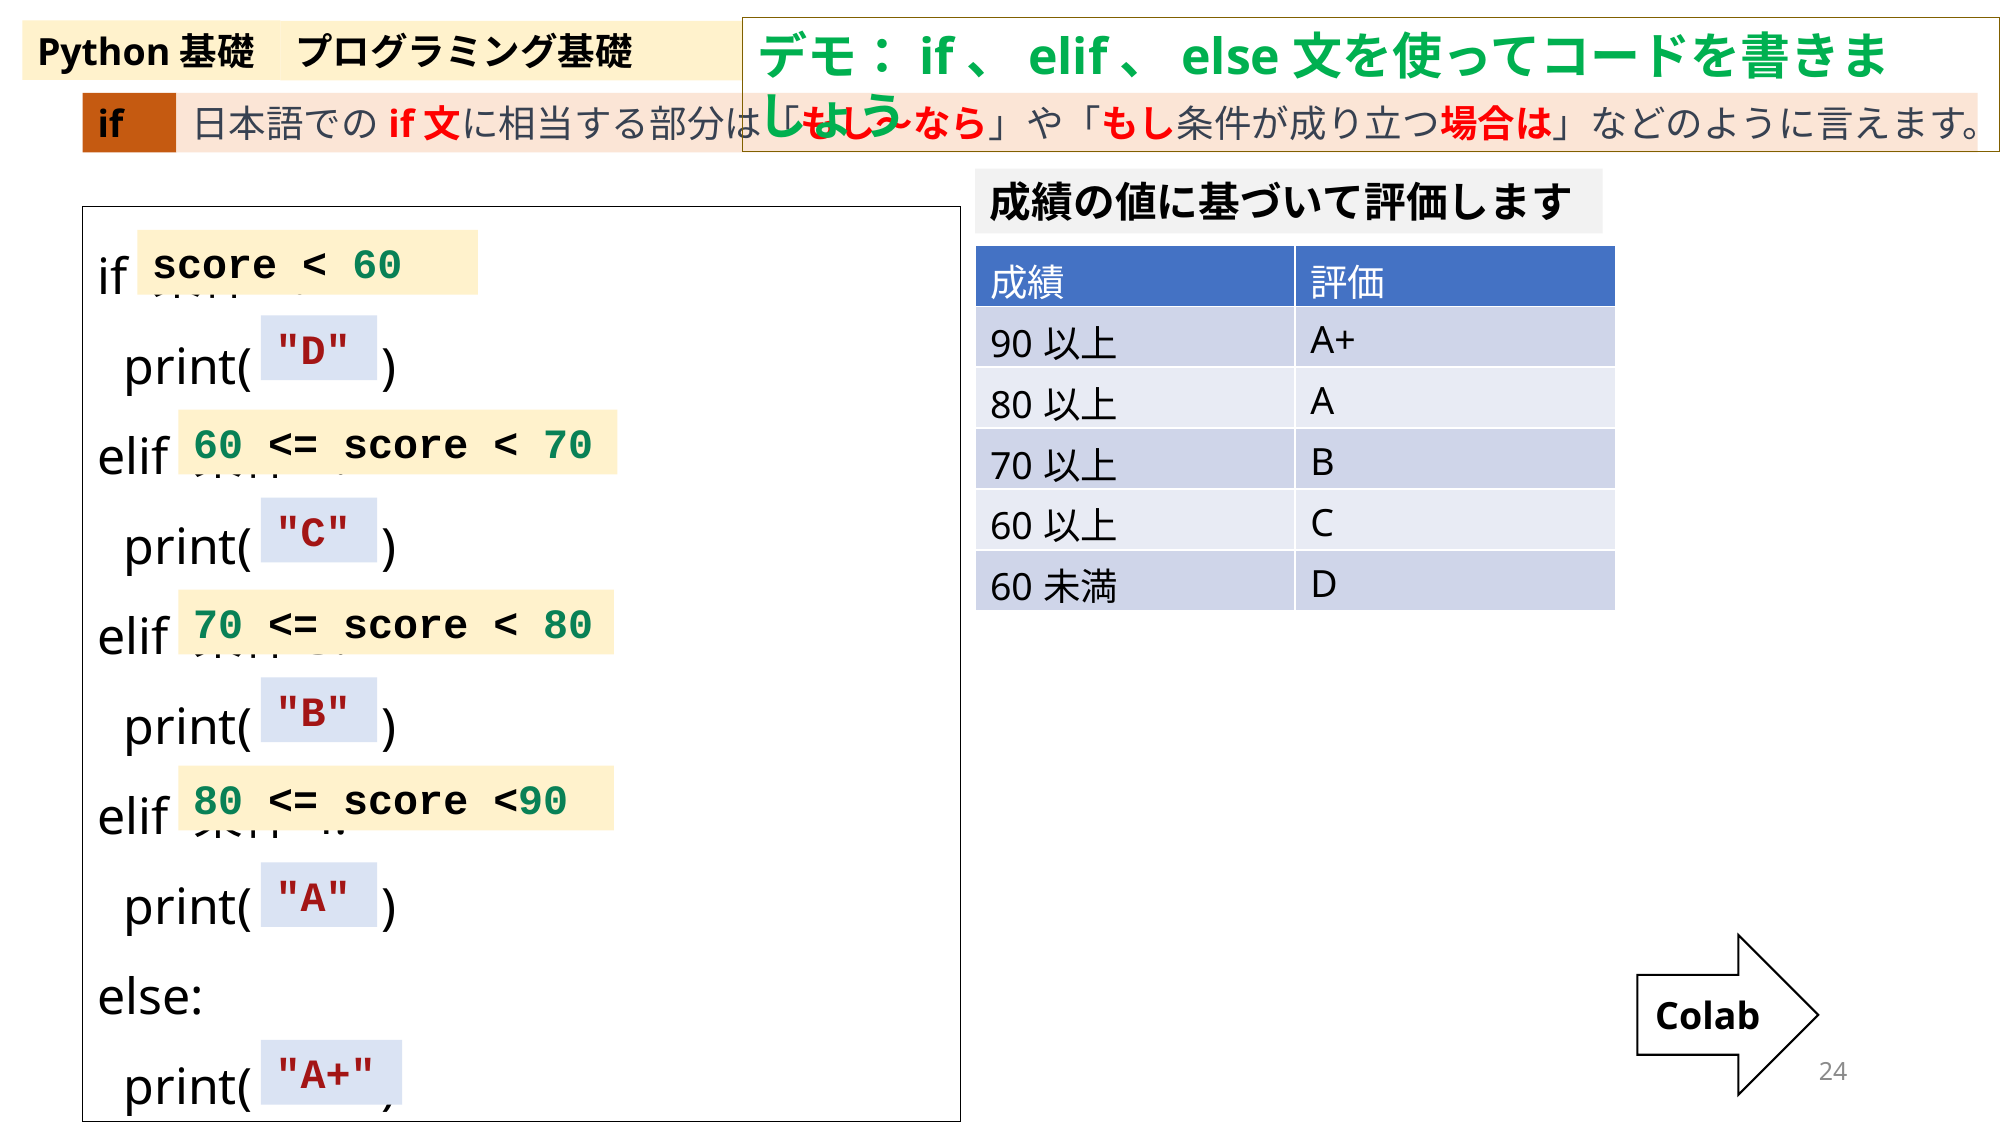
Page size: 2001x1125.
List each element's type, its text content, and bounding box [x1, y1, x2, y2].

table_header 成績 [976, 246, 1294, 306]
text_box 日本語でのif文に相当する部分は「もし〜なら」や「もし条件が成り立つ場合は」などのように言えます。 [176, 92, 1978, 153]
slide_number 24 [1412, 1042, 1863, 1103]
text_box "A+" [260, 1039, 403, 1105]
text_box Python基礎 [22, 20, 281, 80]
text_box プログラミング基礎 [280, 20, 742, 81]
text_box デモ：if、elif、else文を使ってコードを書きましょう [742, 17, 2000, 152]
table_cell C [1296, 490, 1615, 549]
table_cell B [1296, 429, 1615, 488]
table_cell A [1296, 368, 1615, 427]
text_box "C" [260, 497, 378, 563]
text_box "B" [260, 677, 378, 743]
text_box 成績の値に基づいて評価します [975, 168, 1603, 234]
text_box if [82, 92, 176, 153]
table_cell 70以上 [976, 429, 1294, 488]
table_cell 80以上 [976, 368, 1294, 427]
table_cell 60未満 [976, 551, 1294, 610]
text_box 80 <= score <90 [178, 765, 614, 831]
text_box 70 <= score < 80 [178, 589, 614, 655]
text_box score < 60 [137, 229, 478, 295]
table_cell 60以上 [976, 490, 1294, 549]
table_header 評価 [1296, 246, 1615, 306]
table_cell D [1296, 551, 1615, 610]
text_box 60 <= score < 70 [178, 409, 618, 475]
text_box "D" [260, 315, 378, 381]
table_cell 90以上 [976, 307, 1294, 366]
text_box "A" [260, 862, 378, 927]
table_cell A+ [1296, 307, 1615, 366]
text_box Colab [1636, 932, 1820, 1042]
text_box if 条件1: print( ) elif 条件2: print( ) elif 条件3: print( ) elif 条件4: print( ) else: print( ) [82, 206, 961, 1122]
